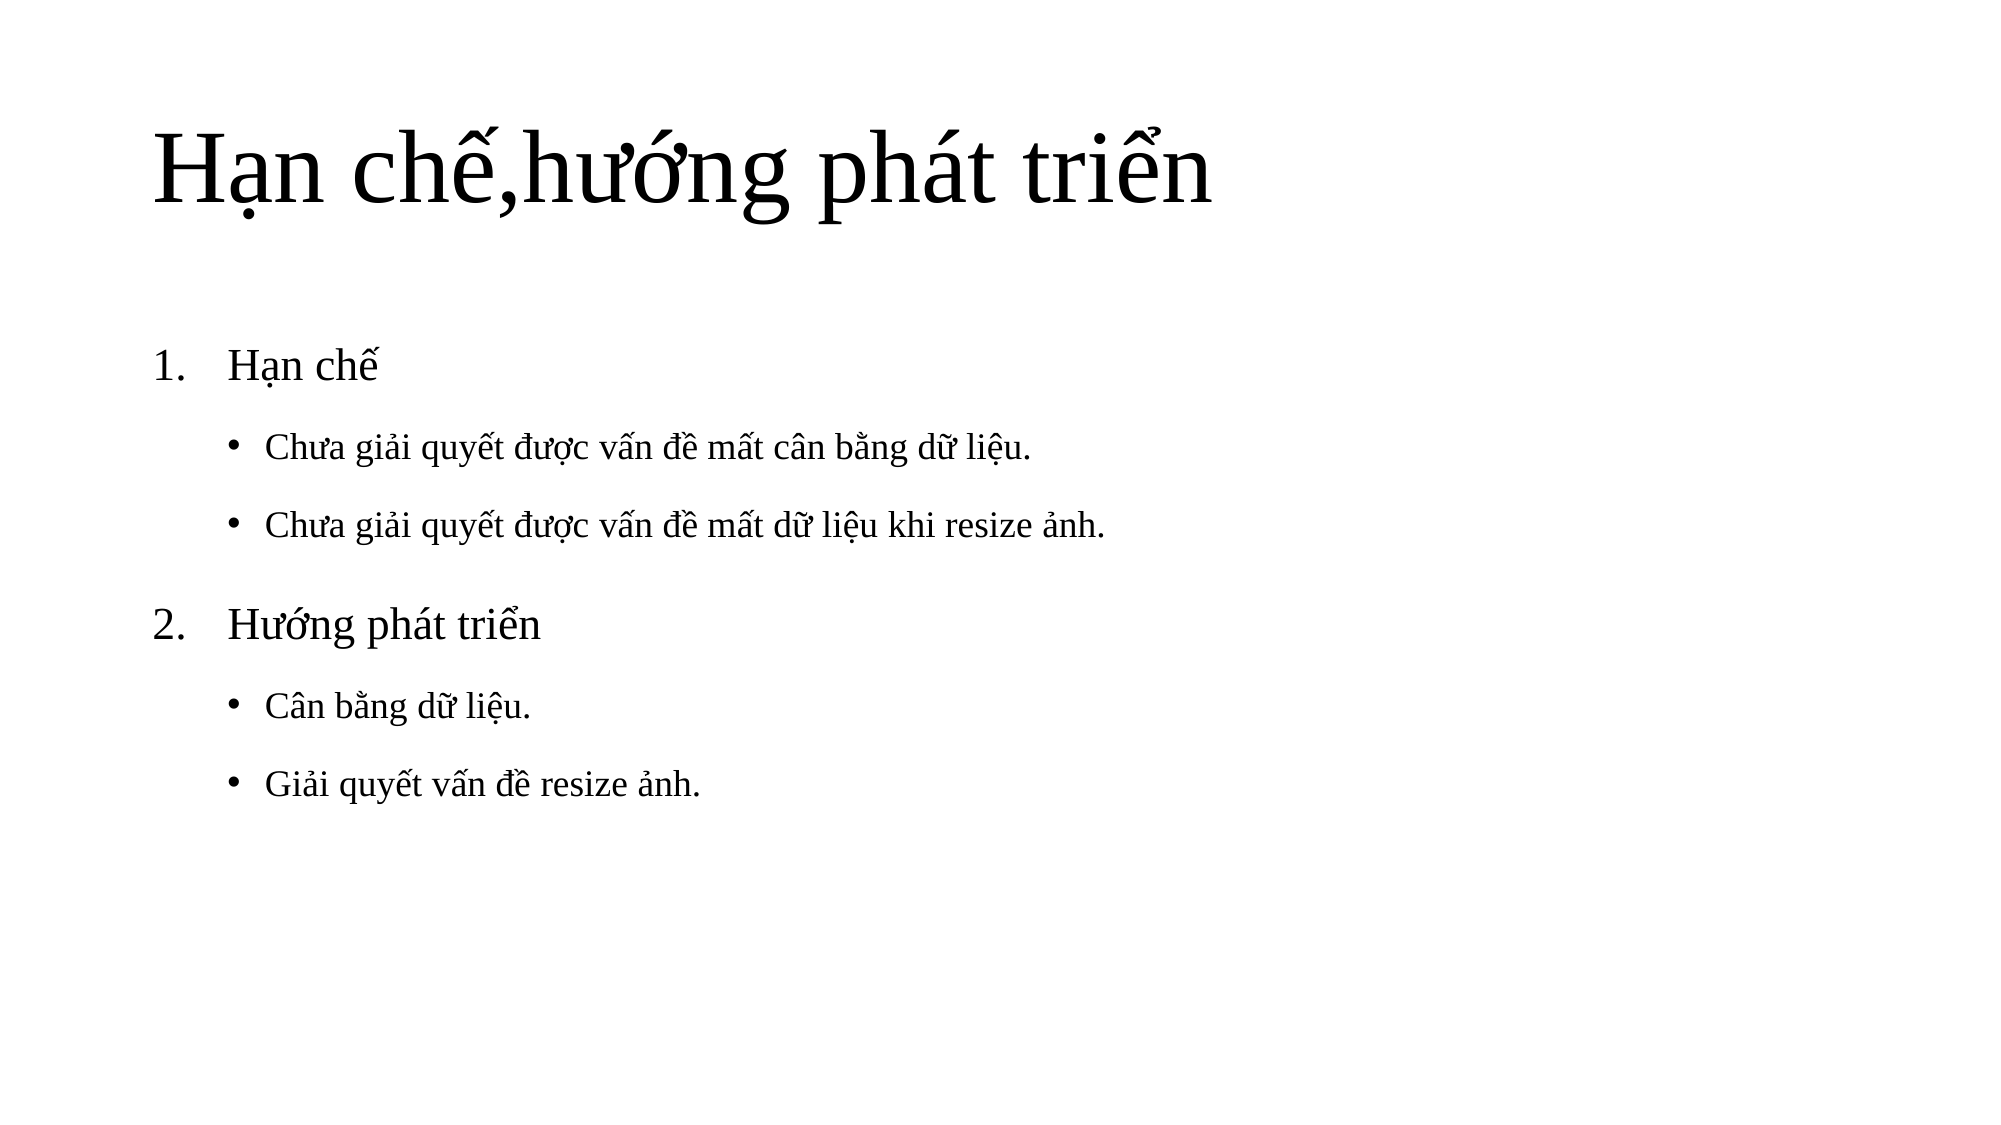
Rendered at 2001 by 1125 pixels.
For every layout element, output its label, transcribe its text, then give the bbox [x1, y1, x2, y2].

list Hạn chế Chưa giải quyết được vấn đề mất cân bằng dữ liệu. Chưa giải quyết được vấn đề mất dữ liệu khi resize ảnh. Hướng phát triển Cân bằng dữ liệu. Giải quyết vấn đề resize ảnh. [137, 299, 1863, 1014]
title Hạn chế,hướng phát triển [137, 59, 1863, 278]
